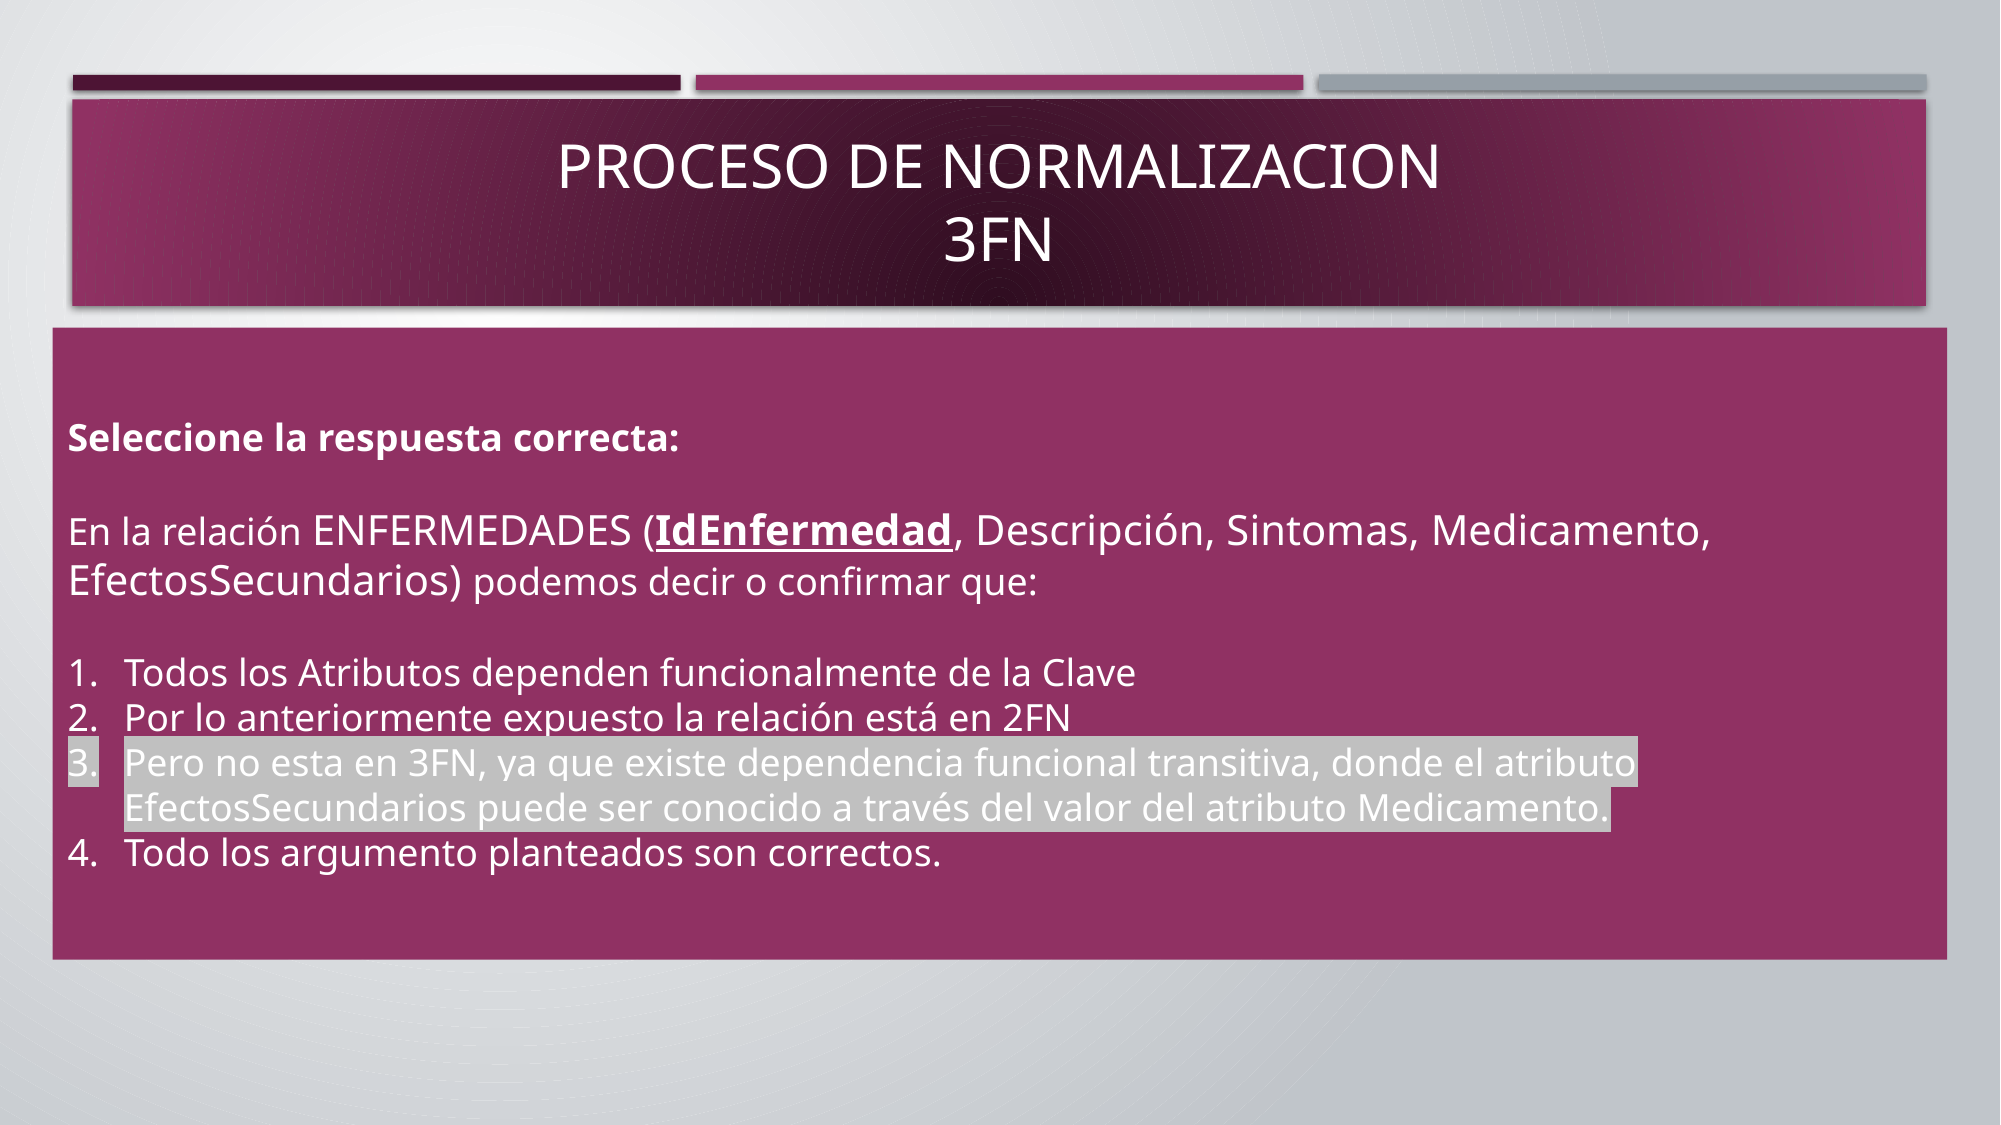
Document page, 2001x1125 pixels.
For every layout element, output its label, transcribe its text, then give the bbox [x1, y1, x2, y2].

title PROCESO DE NORMALIZACION 3FN [95, 119, 1905, 282]
text_box Seleccione la respuesta correcta: En la relación ENFERMEDADES (IdEnfermedad, Descripción, Sintomas, Medicamento, EfectosSecundarios) podemos decir o confirmar que: Todos los Atributos dependen funcionalmente de la Clave Por lo anteriormente expuesto la relación está en 2FN Pero no esta en 3FN, ya que existe dependencia funcional transitiva, donde el atributo EfectosSecundarios puede ser conocido a través del valor del atributo Medicamento. Todo los argumento planteados son correctos. [51, 326, 1949, 961]
